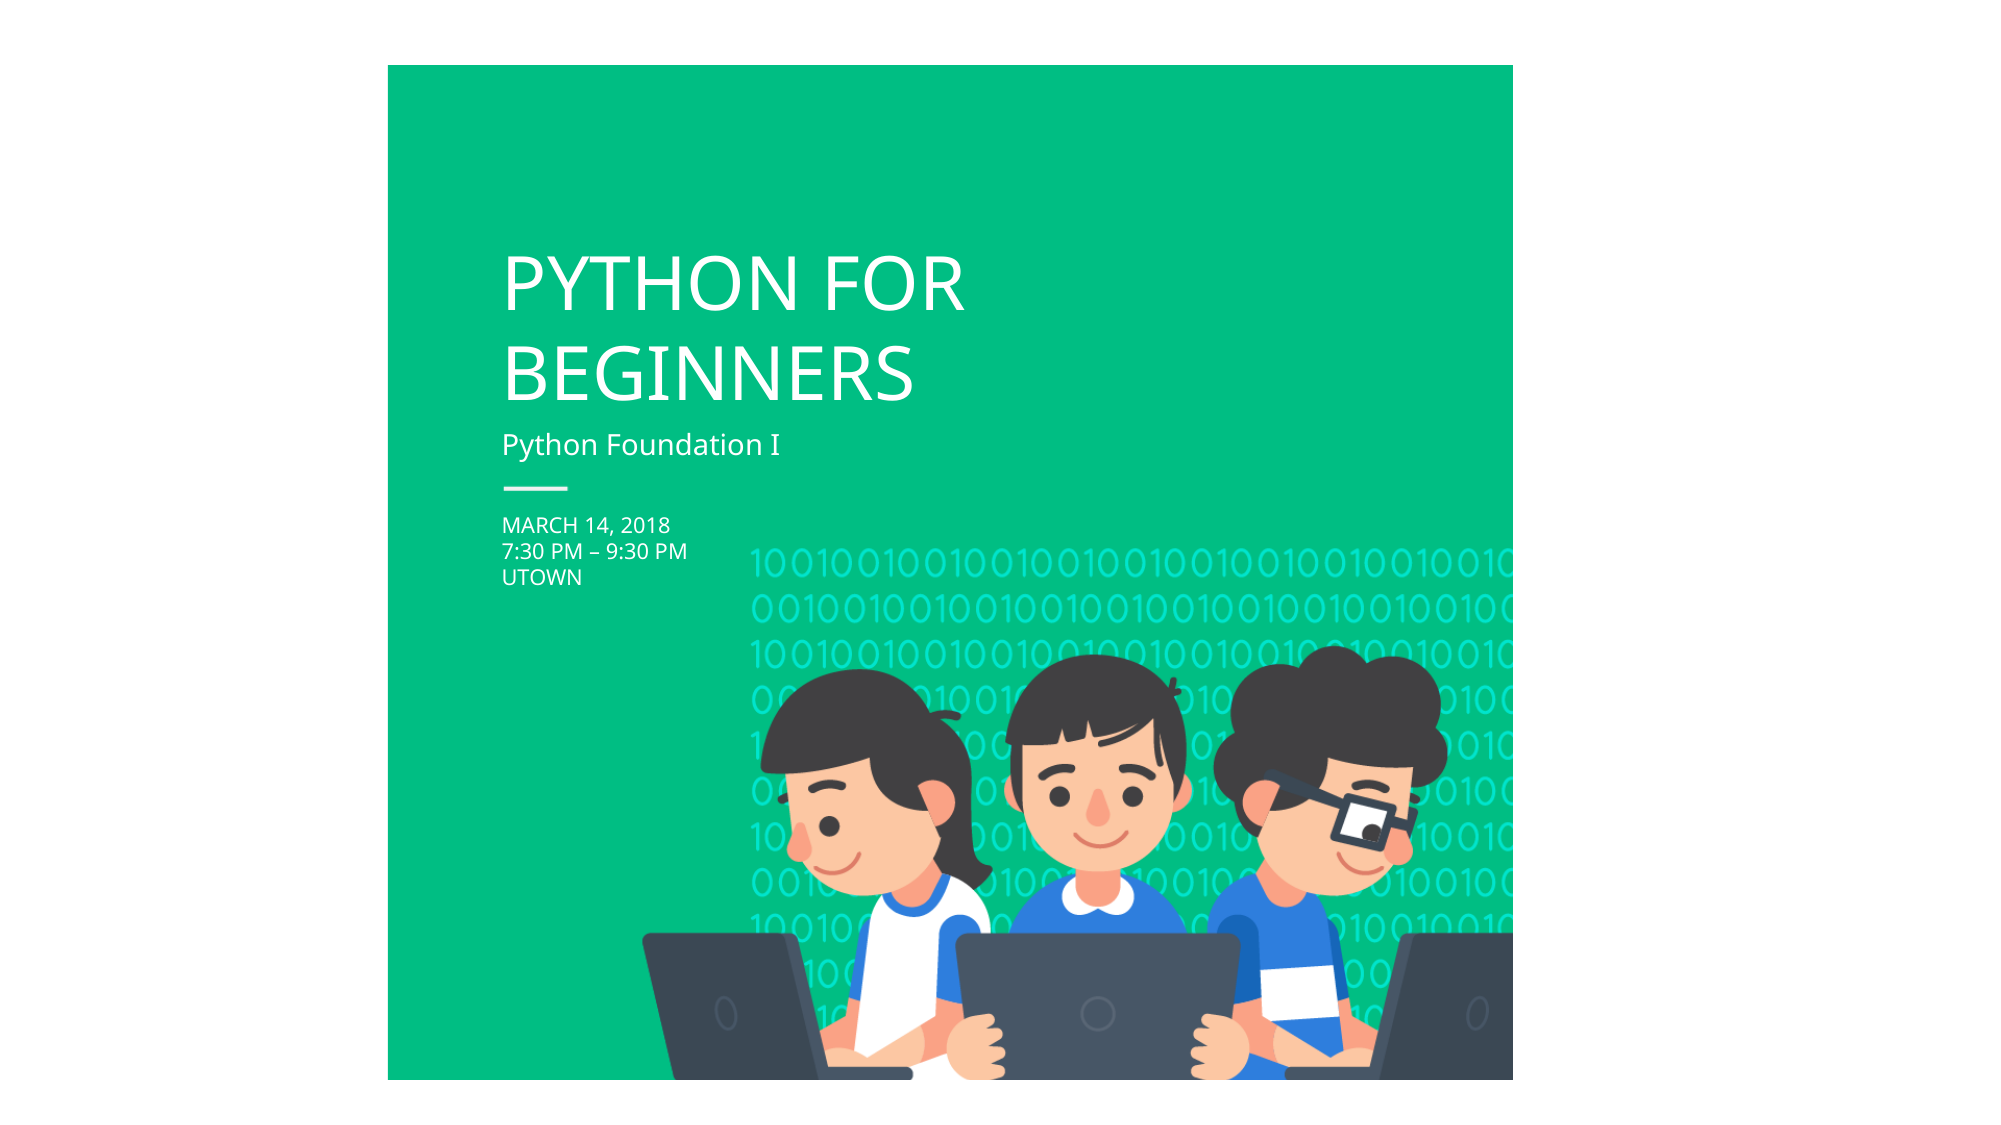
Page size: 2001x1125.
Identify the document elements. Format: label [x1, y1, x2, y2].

text_box [387, 65, 1513, 1080]
